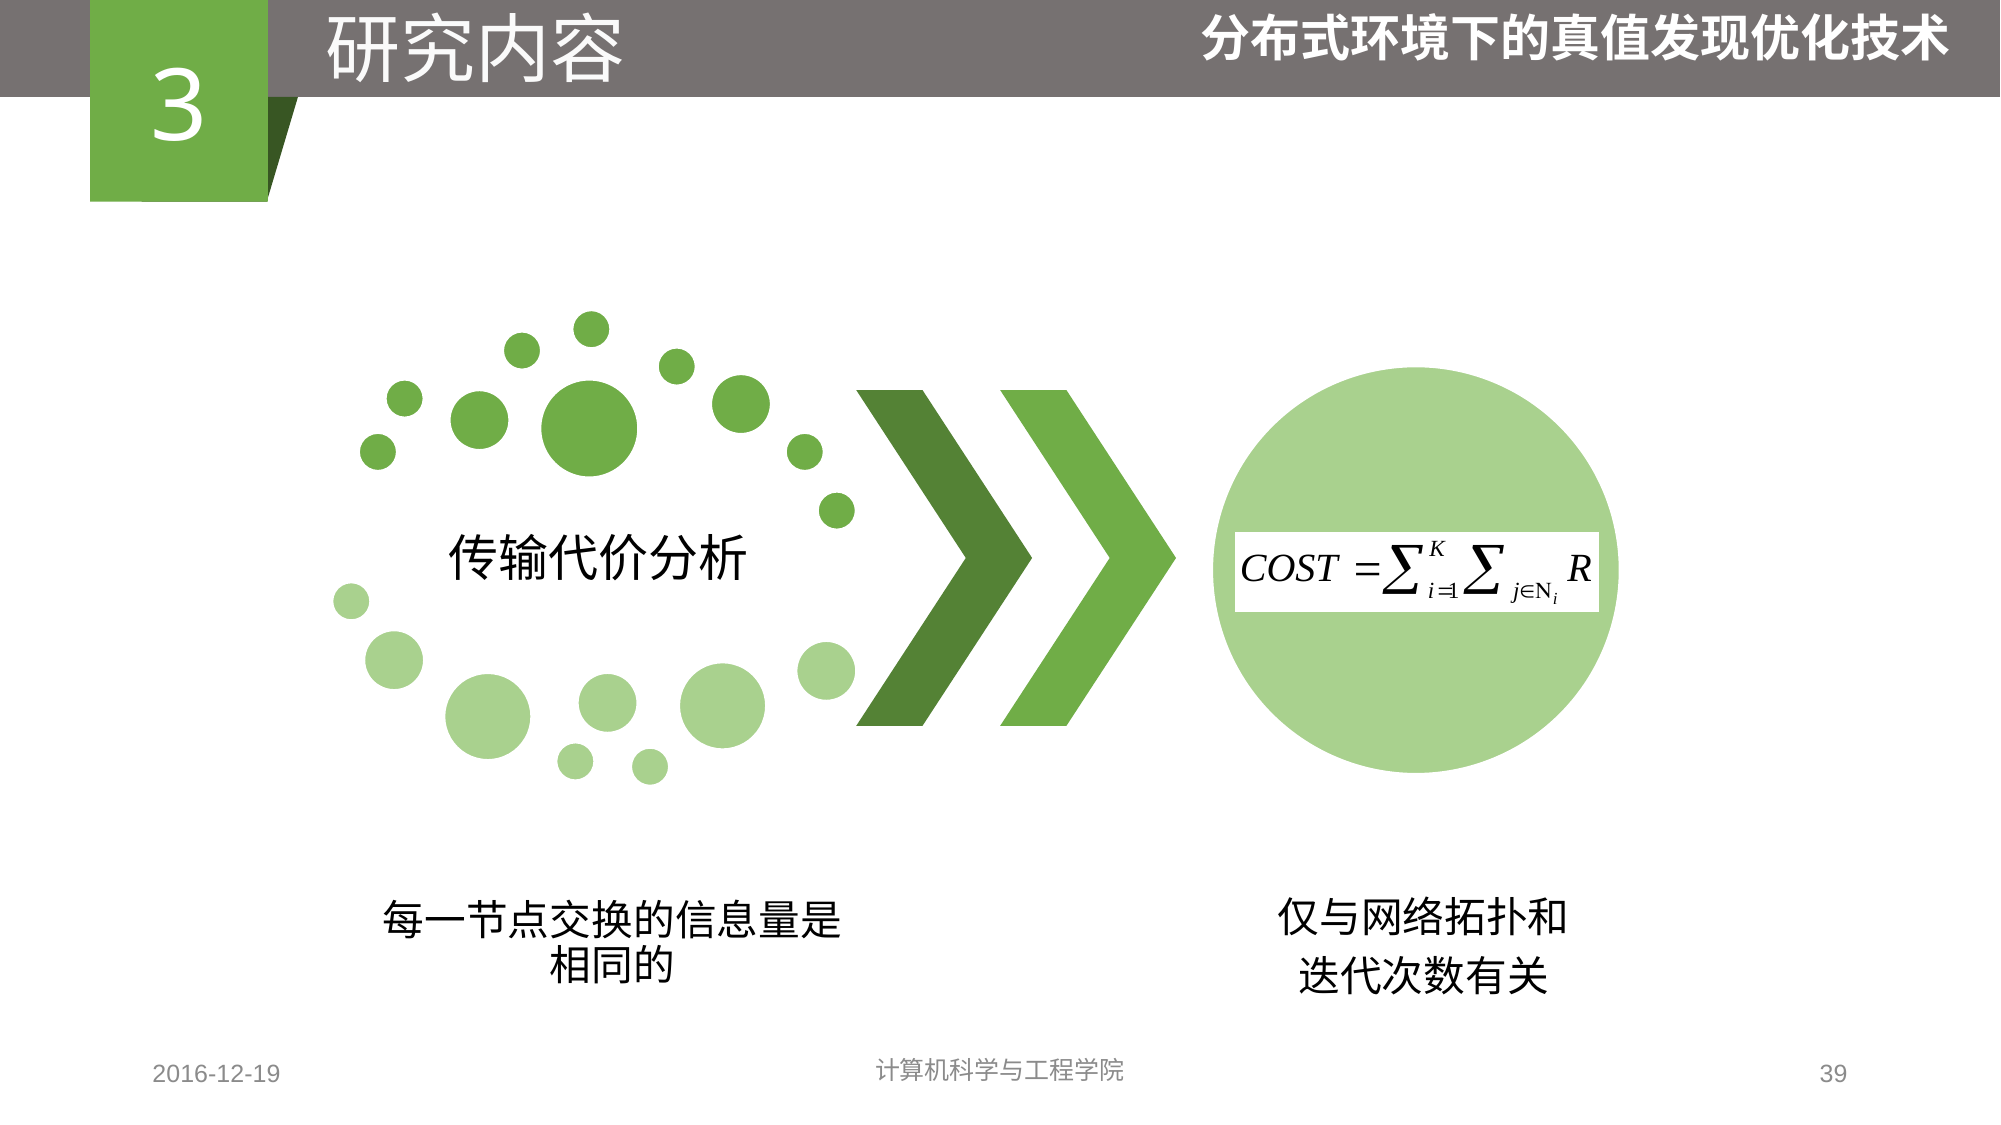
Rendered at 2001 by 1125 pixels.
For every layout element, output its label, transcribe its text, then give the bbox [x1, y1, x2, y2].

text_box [1235, 531, 1599, 612]
text_box [732, 1, 2000, 98]
text_box 分布式环境下的真值发现优化技术 [1021, 0, 2000, 74]
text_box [1183, 800, 1664, 1097]
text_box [92, 0, 296, 204]
text_box 研究内容 [296, 1, 732, 100]
text_box [0, 1, 90, 98]
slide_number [137, 1042, 327, 1103]
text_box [327, 265, 1661, 1125]
slide_number 39 [1661, 1042, 1863, 1103]
